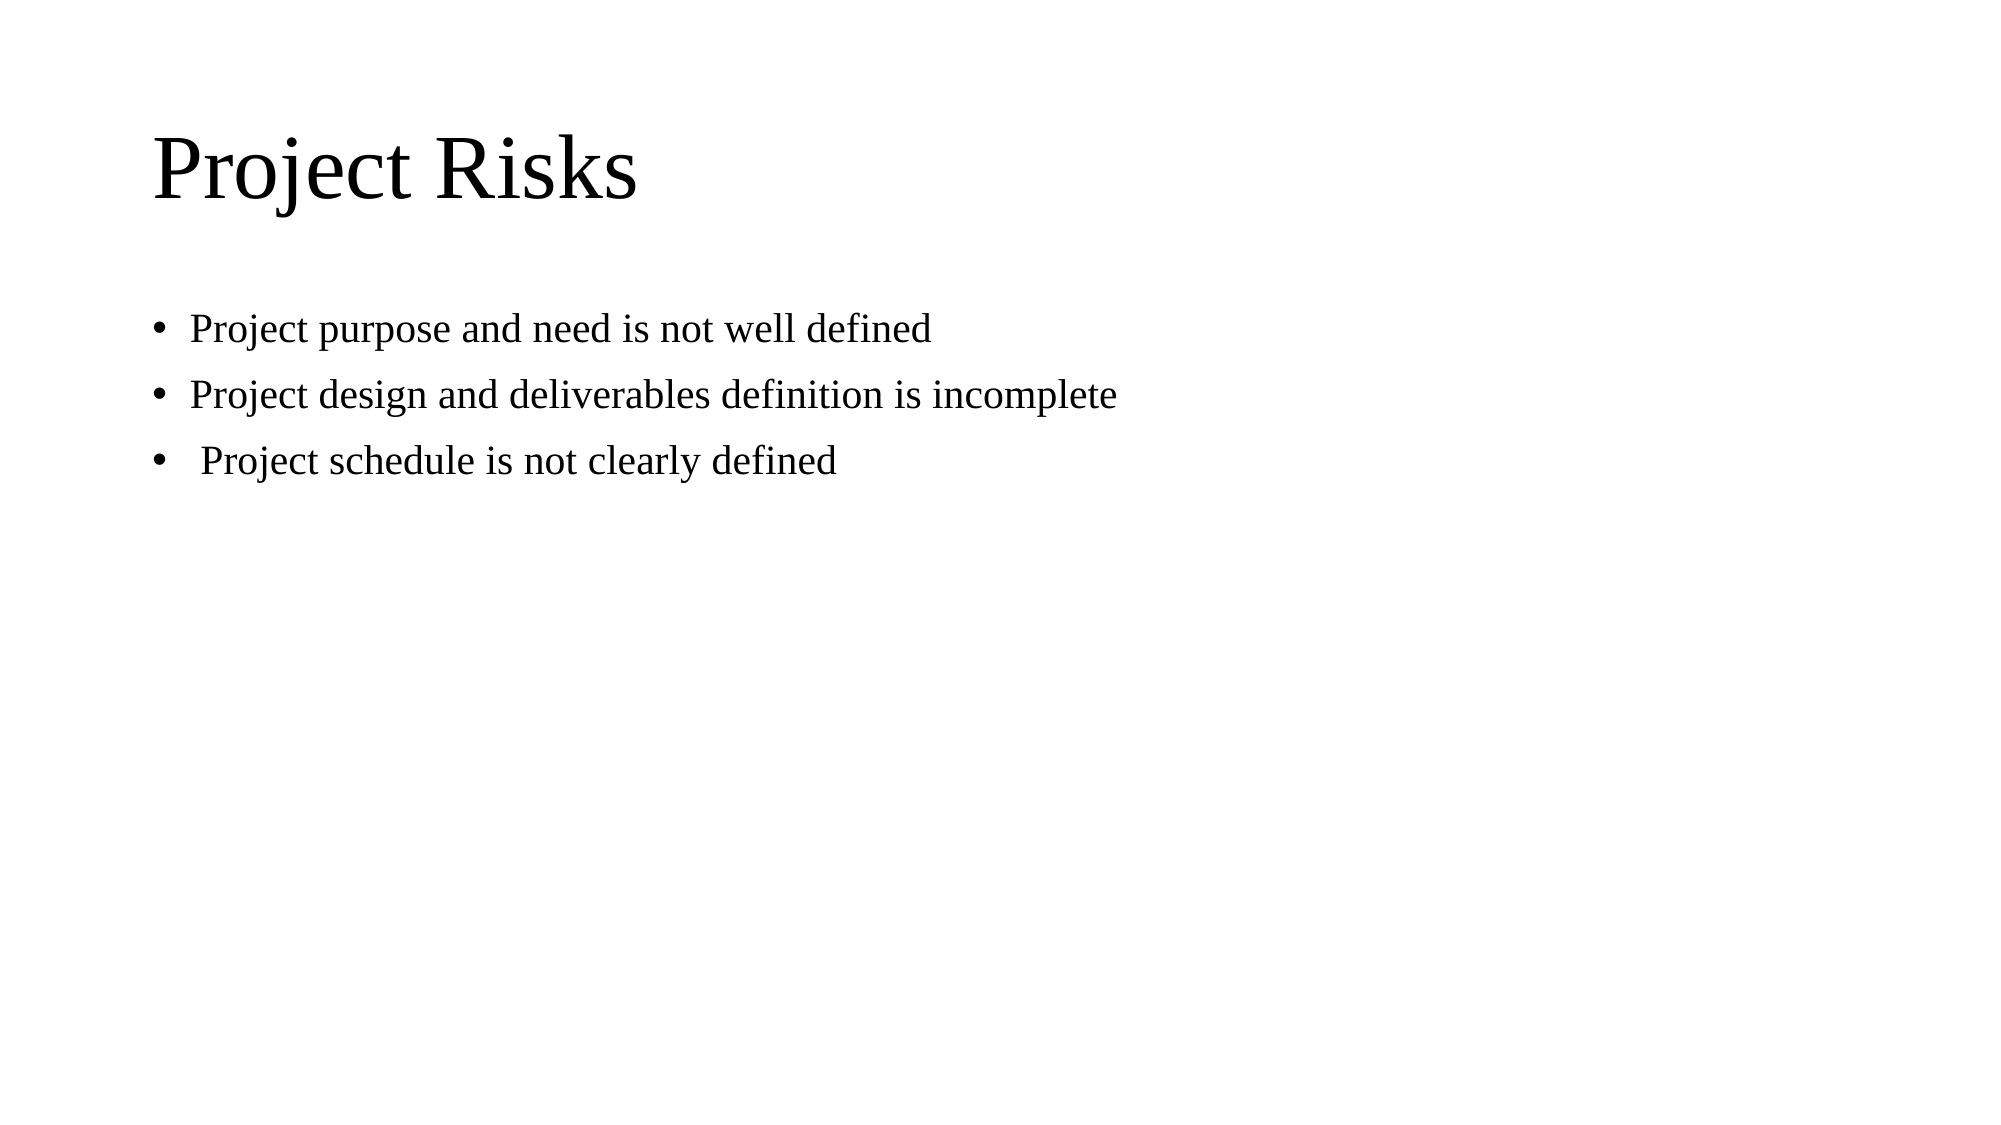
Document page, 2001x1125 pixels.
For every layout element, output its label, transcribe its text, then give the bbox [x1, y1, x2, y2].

list Project purpose and need is not well defined Project design and deliverables definition is incomplete Project schedule is not clearly defined [137, 299, 1863, 1014]
title Project Risks [137, 59, 1863, 278]
